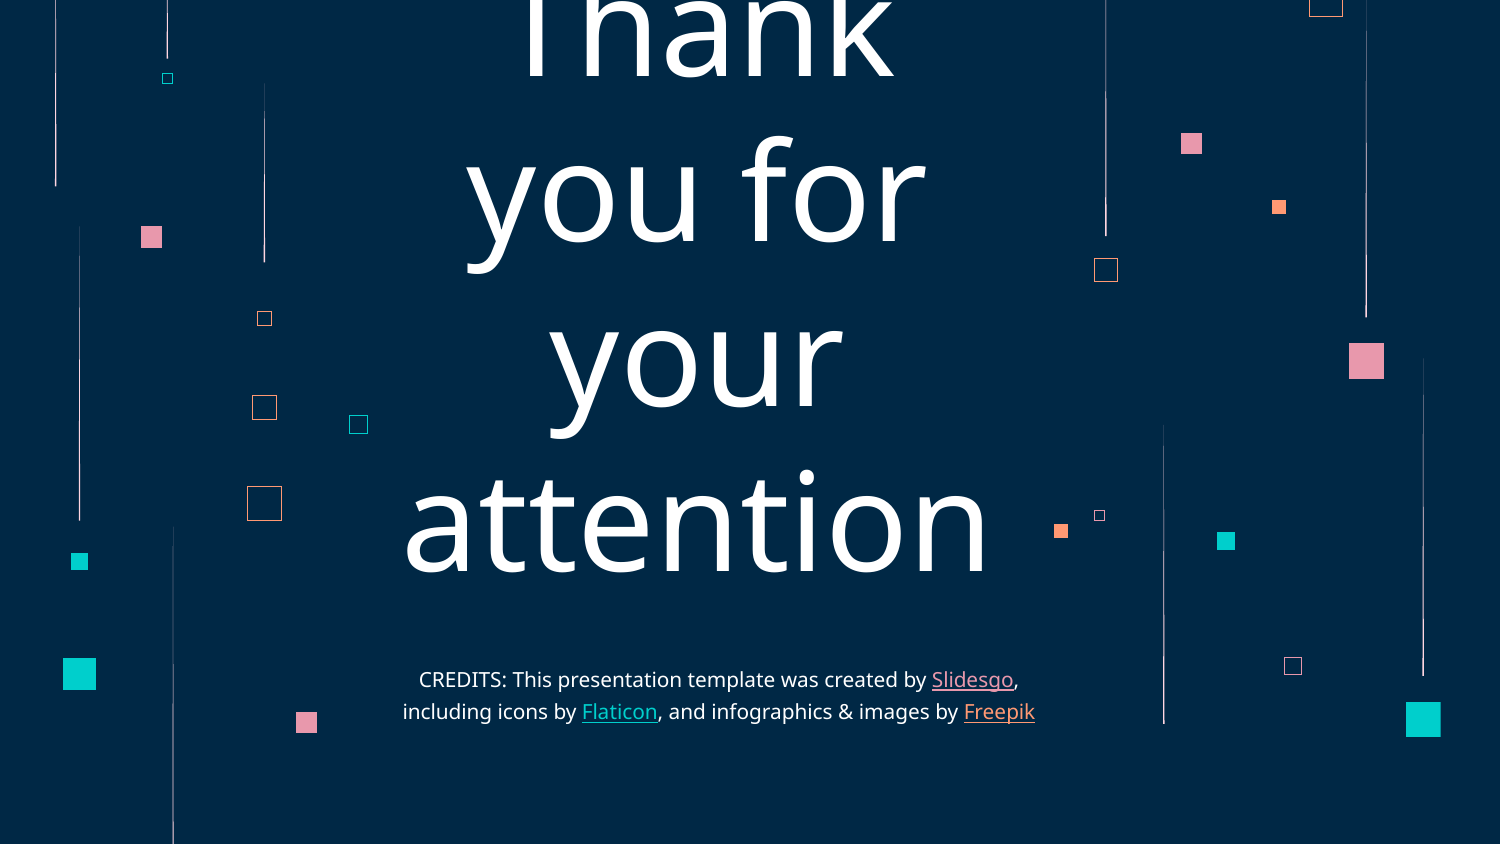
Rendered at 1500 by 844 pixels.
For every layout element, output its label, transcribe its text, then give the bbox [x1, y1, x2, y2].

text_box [1308, 0, 1343, 17]
title Thank you for your attention [383, 106, 1012, 615]
